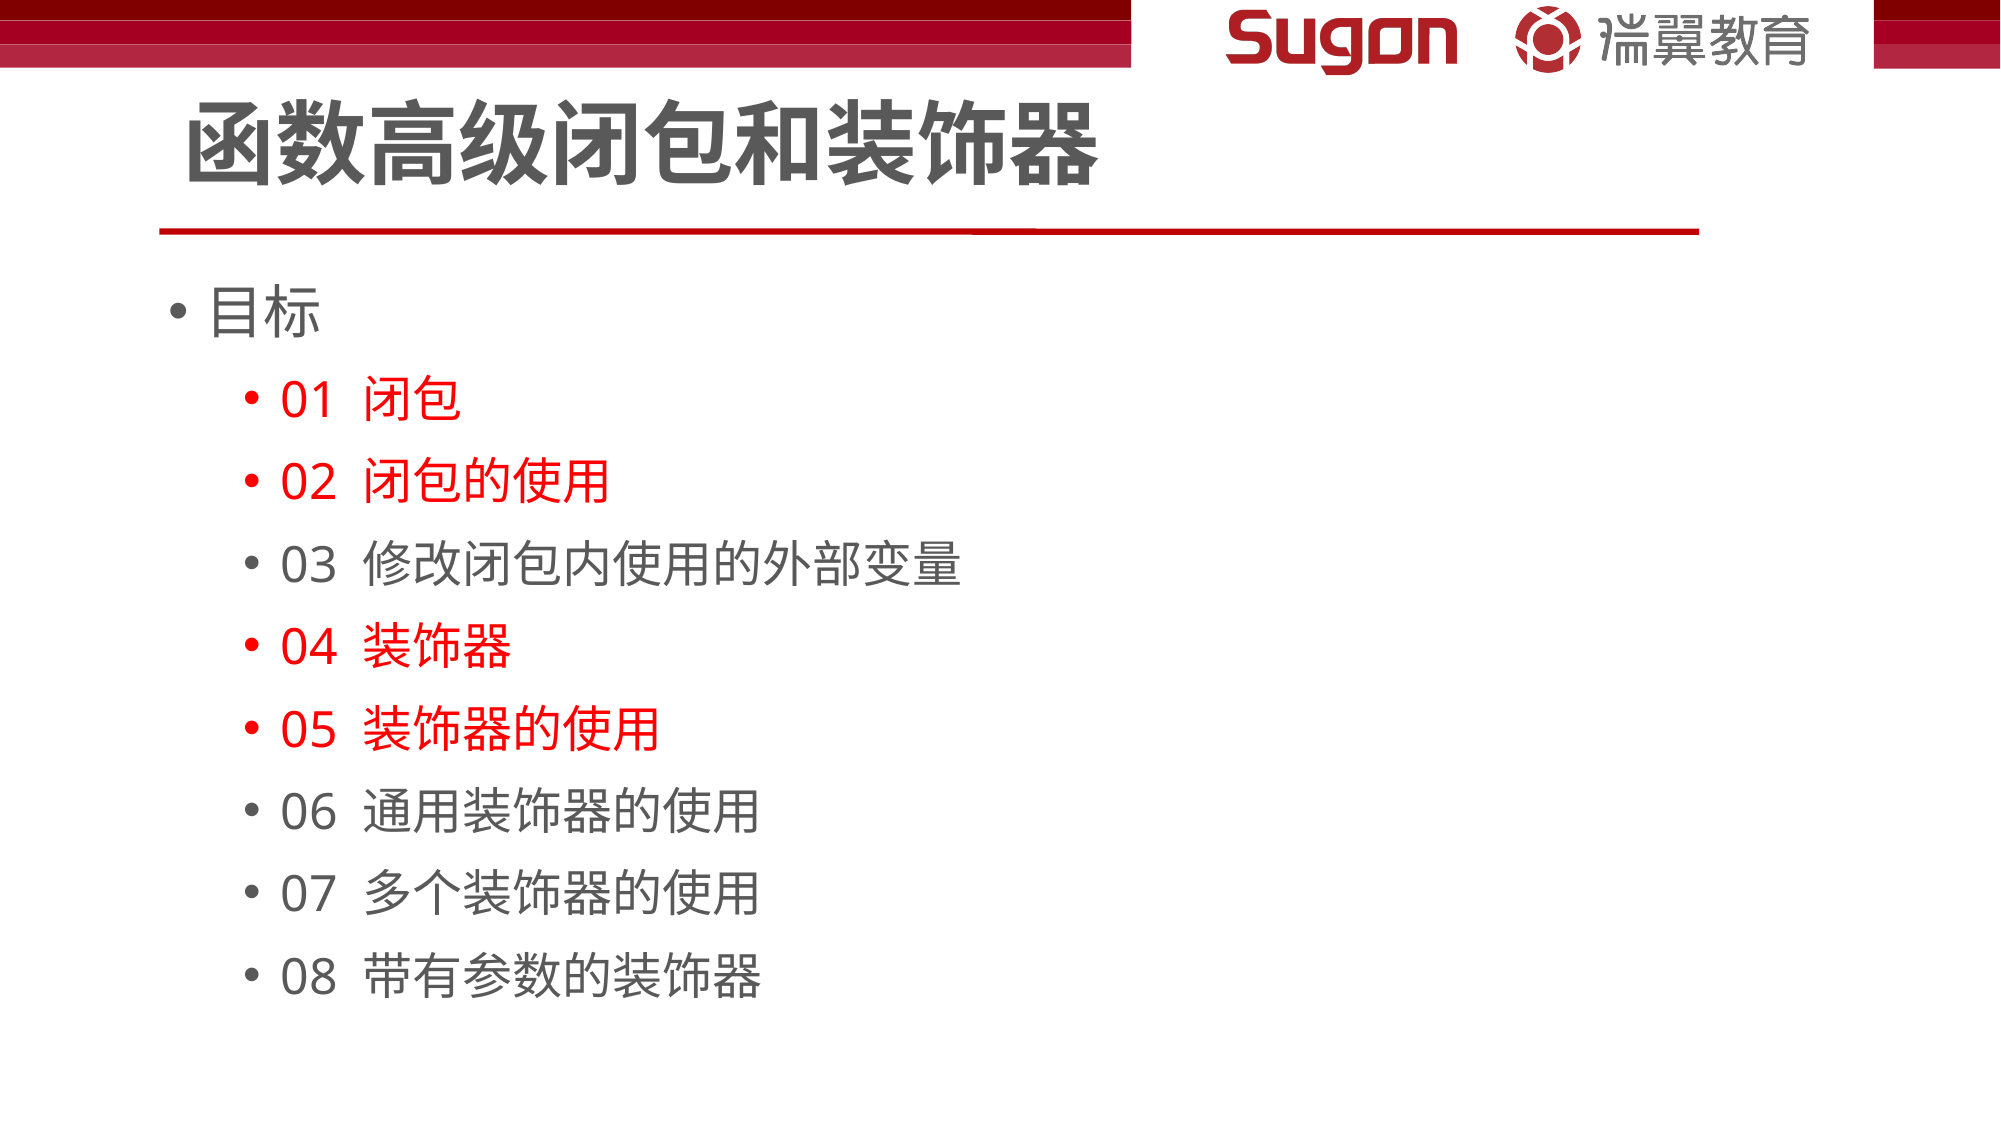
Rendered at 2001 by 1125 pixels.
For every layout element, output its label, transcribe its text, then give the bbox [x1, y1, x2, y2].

picture [1194, 0, 1484, 91]
picture [1515, 6, 1809, 73]
title 函数高级闭包和装饰器 [169, 91, 1895, 214]
list 目标 01 闭包 02 闭包的使用 03 修改闭包内使用的外部变量 04 装饰器 05 装饰器的使用 06 通用装饰器的使用 07 多个装饰器的使用 08 带有参数的装饰器 [153, 253, 1879, 1028]
